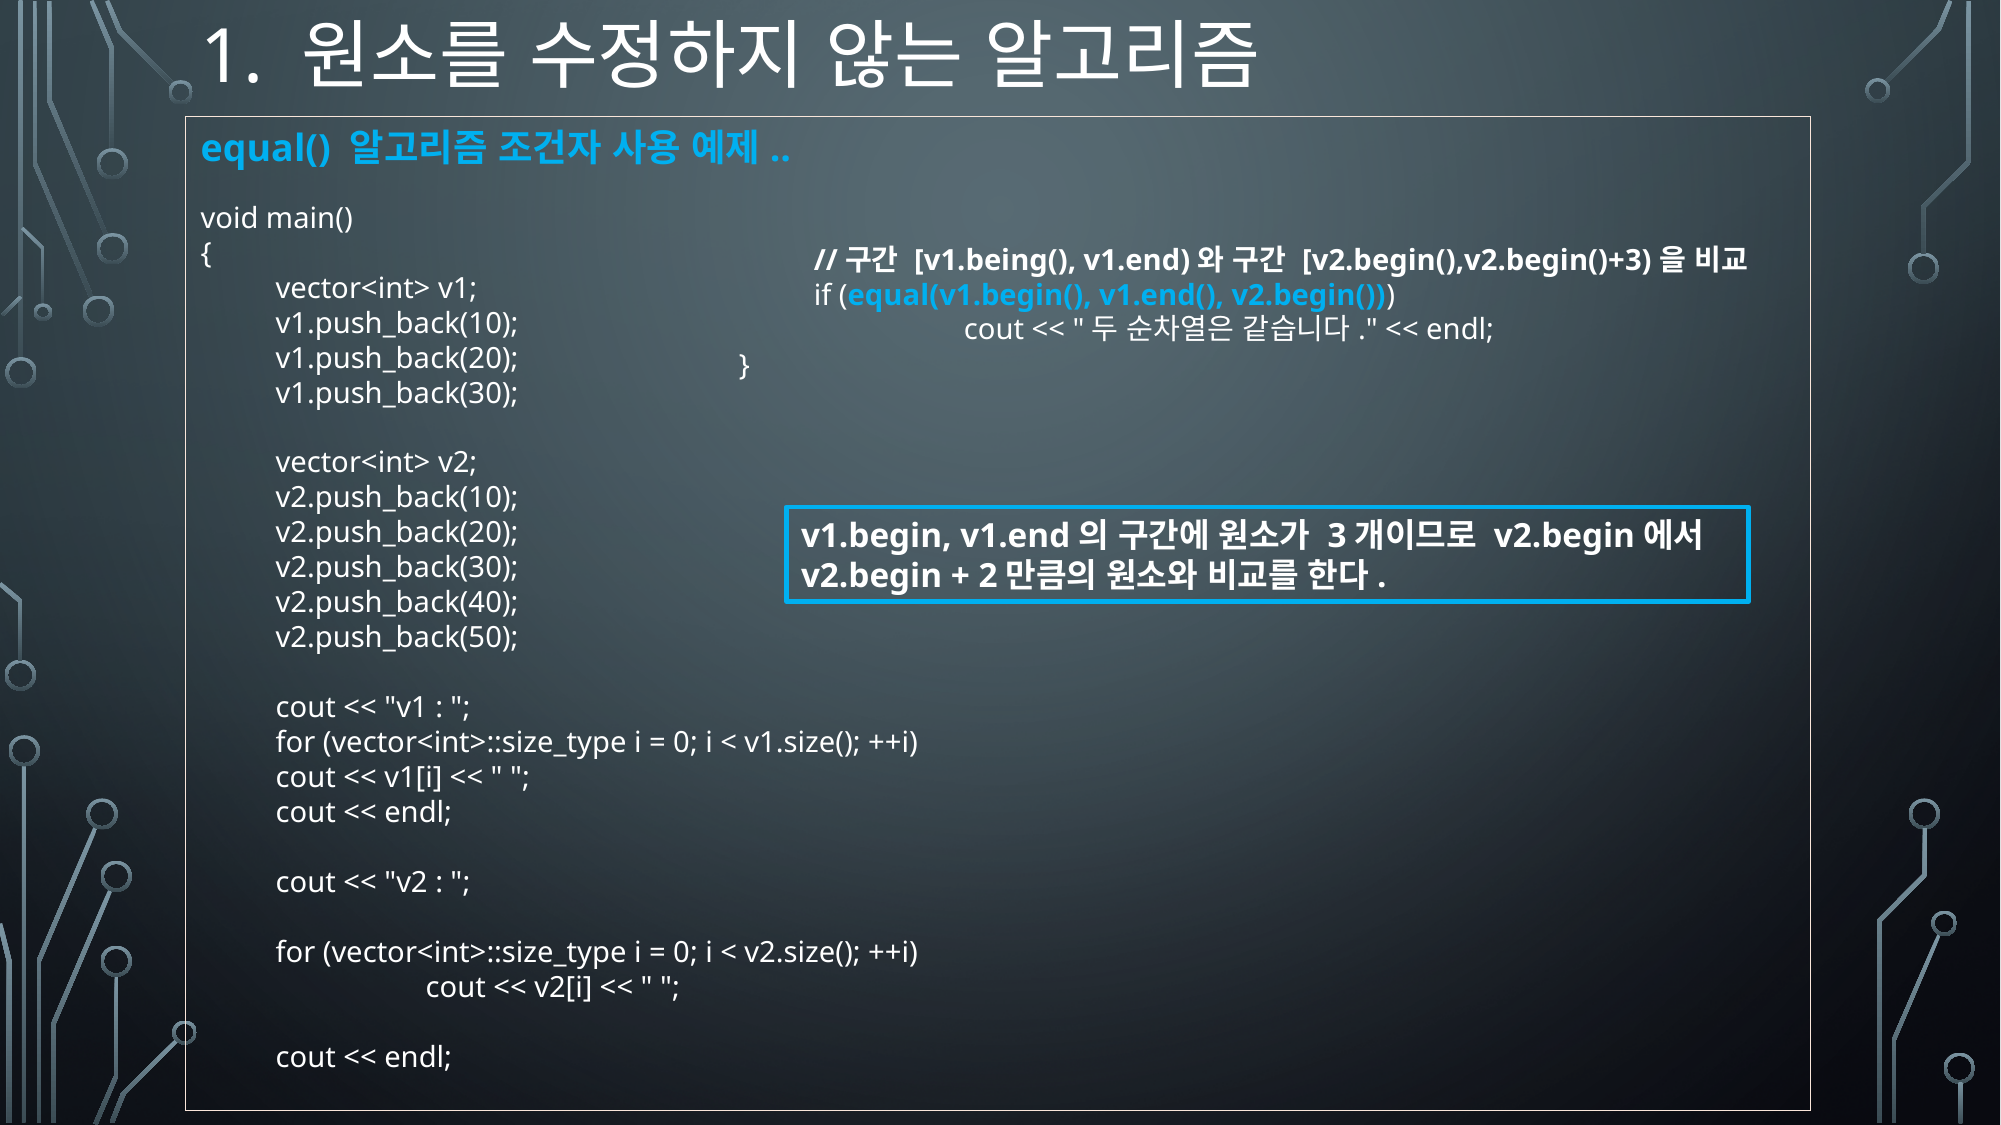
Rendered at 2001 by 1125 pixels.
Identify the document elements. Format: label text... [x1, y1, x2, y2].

text_box //구간 [v1.being(), v1.end)와 구간 [v2.begin(),v2.begin()+3)을 비교 if (equal(v1.begin(), v1.end(), v2.begin())) cout << "두 순차열은 같습니다." << endl; } [724, 233, 1811, 389]
text_box v1.begin, v1.end의 구간에 원소가 3개이므로 v2.begin에서 v2.begin + 2만큼의 원소와 비교를 한다. [786, 506, 1749, 602]
title 1. 원소를 수정하지 않는 알고리즘 [185, 0, 1811, 116]
text_box equal() 알고리즘 조건자 사용 예제.. void main() { vector<int> v1; v1.push_back(10); v1.push_back(20); v1.push_back(30); vector<int> v2; v2.push_back(10); v2.push_back(20); v2.push_back(30); v2.push_back(40); v2.push_back(50); cout << "v1 : "; for (vector<int>::size_type i = 0; i < v1.size(); ++i) cout << v1[i] << " "; cout << endl; cout << "v2 : "; for (vector<int>::size_type i = 0; i < v2.size(); ++i) cout << v2[i] << " "; cout << endl; [185, 116, 1811, 1111]
